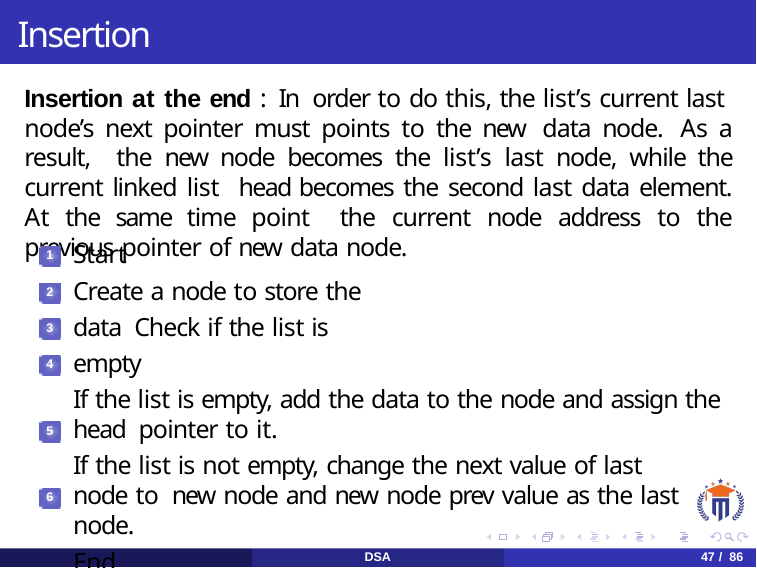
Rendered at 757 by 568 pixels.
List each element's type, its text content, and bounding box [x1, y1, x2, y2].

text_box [0, 531, 757, 568]
text_box Insertion at the end : In order to do this, the list’s current last node’s next pointer must points to the new data node. As a result, the new node becomes the list’s last node, while the current linked list head becomes the second last data element. At the same time point the current node address to the previous pointer of new data node. [22, 80, 734, 262]
text_box [0, 0, 756, 64]
list Start Create a node to store the data Check if the list is empty If the list is empty, add the data to the node and assign the head pointer to it. If the list is not empty, change the next value of last node to new node and new node prev value as the last node. End [71, 152, 734, 530]
picture [39, 246, 61, 268]
title Insertion Operation [15, 9, 292, 108]
picture [39, 487, 61, 509]
picture [39, 421, 61, 443]
picture [39, 355, 61, 377]
picture [690, 478, 751, 525]
picture [39, 318, 61, 340]
picture [39, 282, 61, 304]
